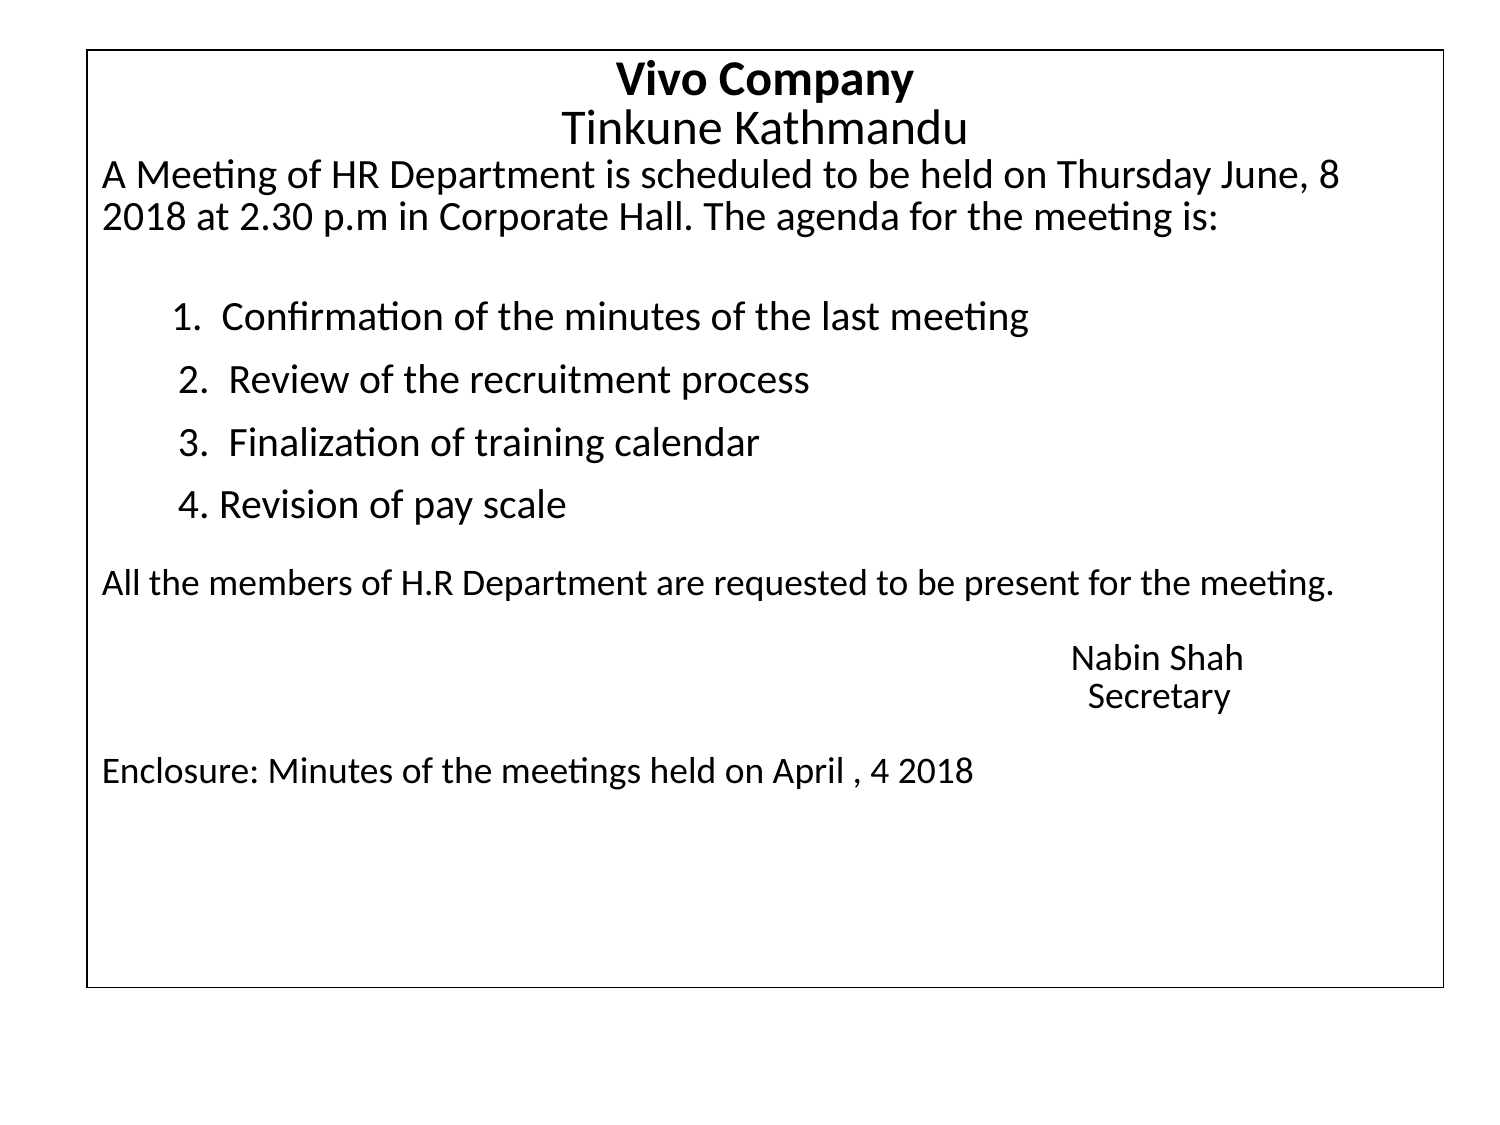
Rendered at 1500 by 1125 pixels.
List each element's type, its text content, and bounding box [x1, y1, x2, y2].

table_header Vivo Company Tinkune Kathmandu A Meeting of HR Department is scheduled to be held on Thursday June, 8 2018 at 2.30 p.m in Corporate Hall. The agenda for the meeting is: 1. Confirmation of the minutes of the last meeting 2. Review of the recruitment process 3. Finalization of training calendar 4. Revision of pay scale All the members of H.R Department are requested to be present for the meeting. Nabin Shah Secretary Enclosure: Minutes of the meetings held on April , 4 2018 [88, 51, 1443, 987]
